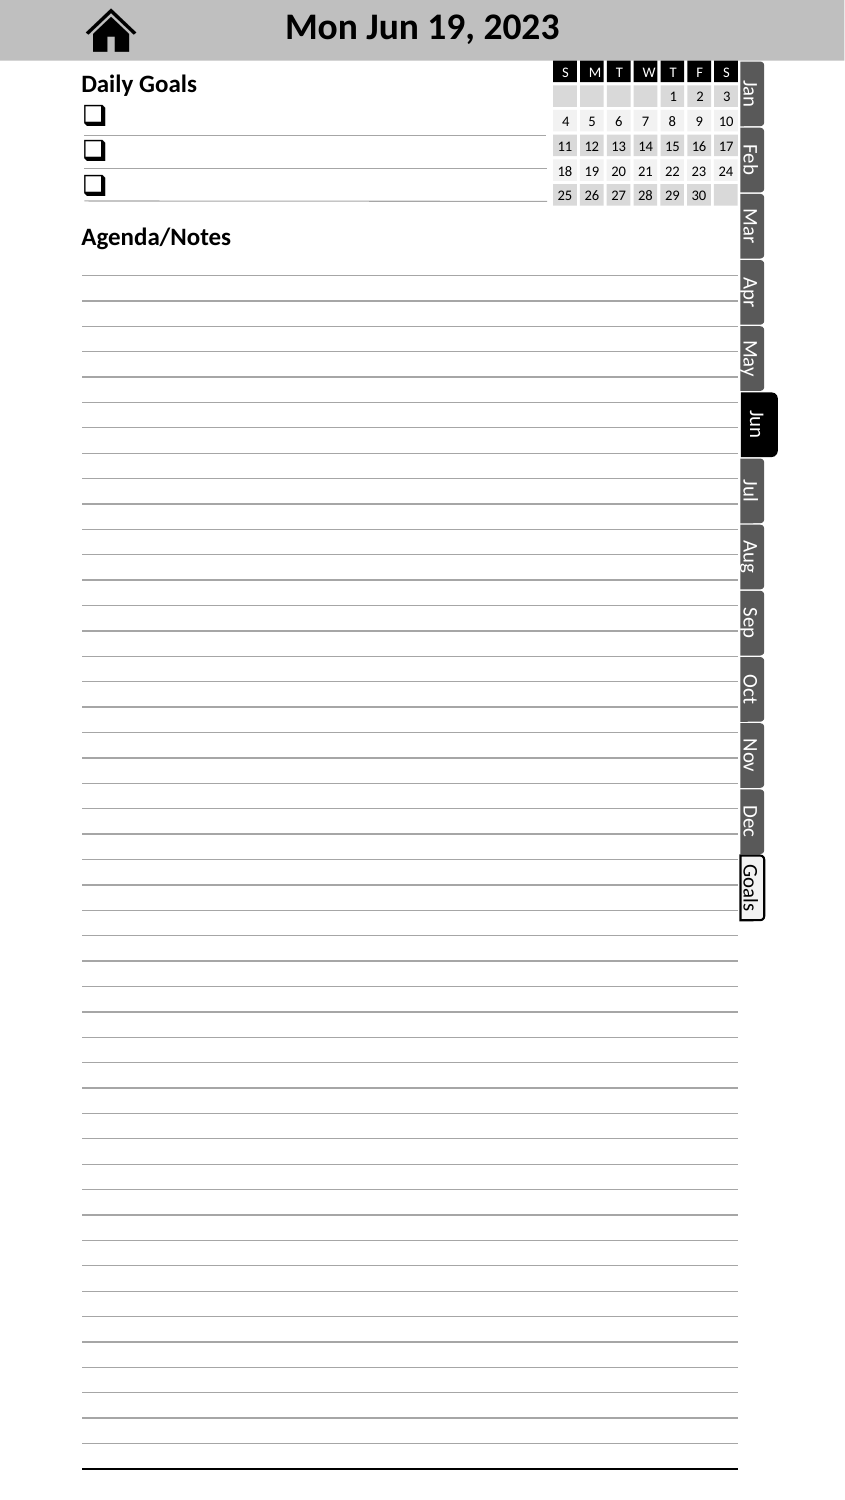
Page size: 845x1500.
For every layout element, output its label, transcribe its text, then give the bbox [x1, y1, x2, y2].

list Mon Jun 19, 2023 [190, 0, 655, 61]
picture [82, 1, 140, 59]
